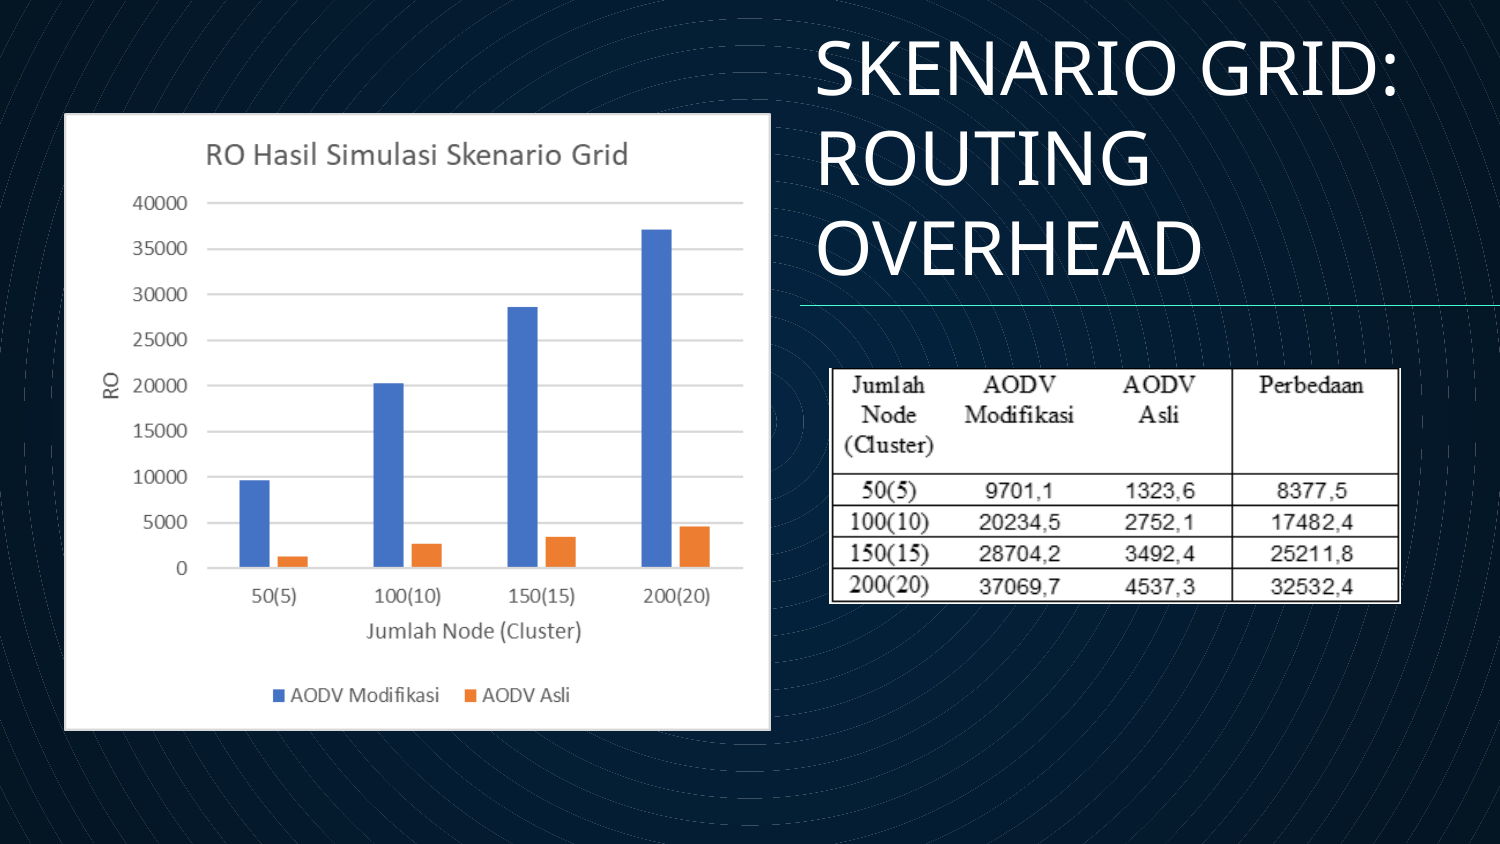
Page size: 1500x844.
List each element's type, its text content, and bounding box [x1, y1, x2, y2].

title SKENARIO GRID: ROUTING OVERHEAD [799, 205, 1500, 304]
picture [64, 113, 771, 731]
picture [829, 368, 1401, 604]
